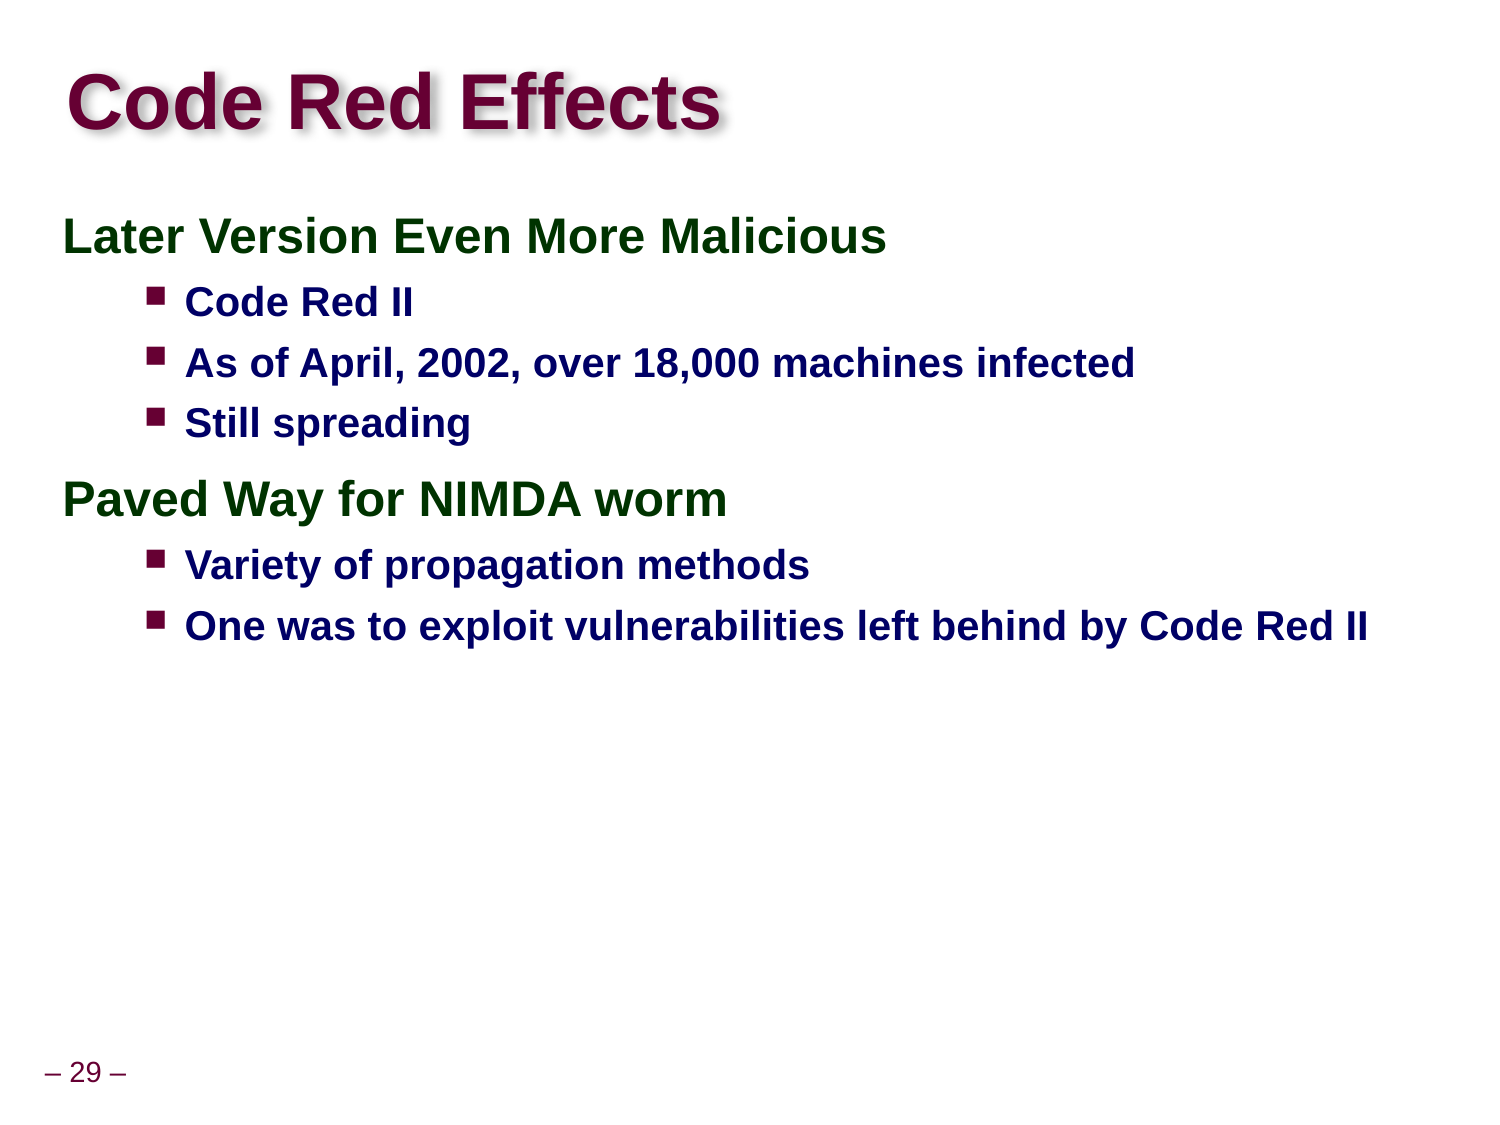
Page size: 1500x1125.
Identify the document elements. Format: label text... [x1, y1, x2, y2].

list Later Version Even More Malicious Code Red II As of April, 2002, over 18,000 machines infected Still spreading Paved Way for NIMDA worm Variety of propagation methods One was to exploit vulnerabilities left behind by Code Red II [47, 199, 1411, 1058]
title Code Red Effects [66, 40, 1497, 169]
